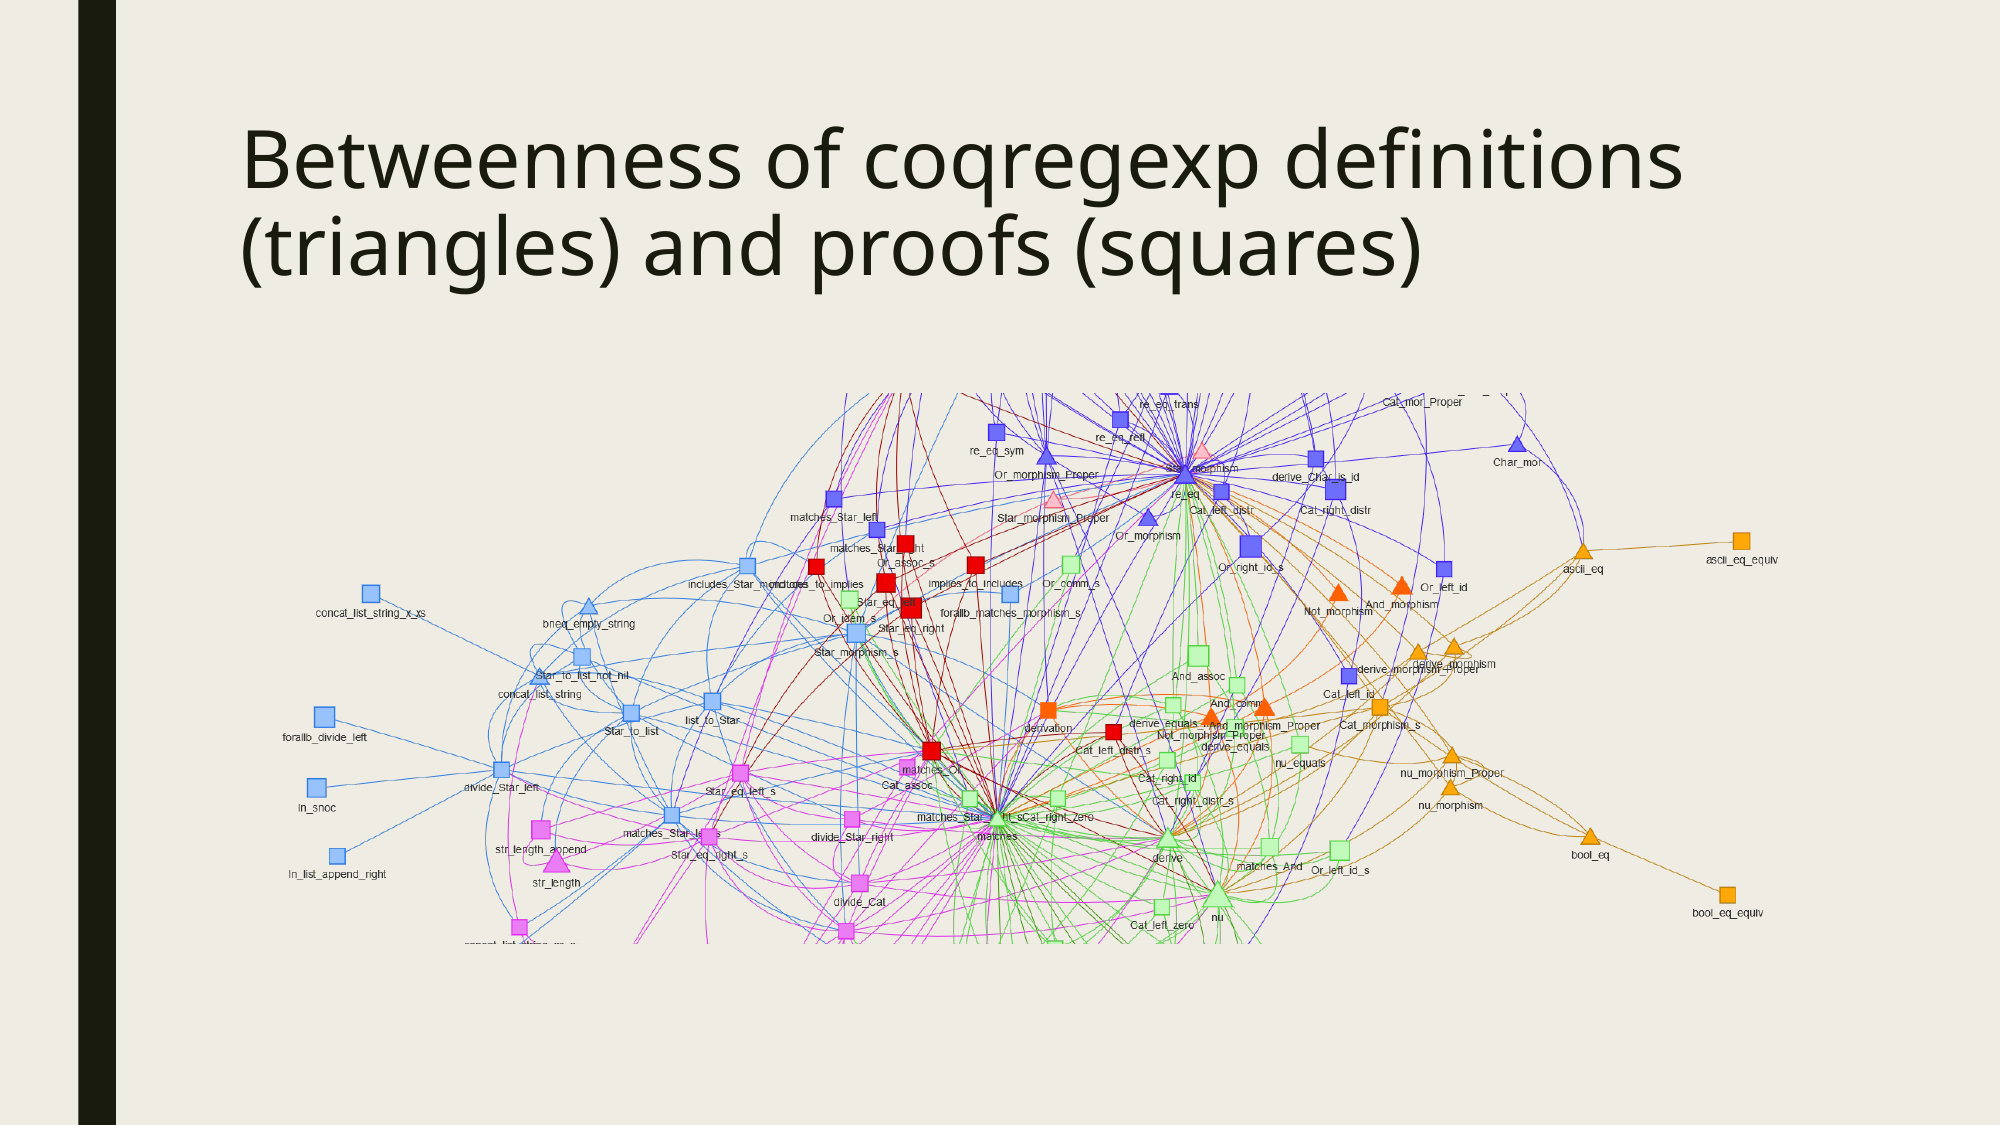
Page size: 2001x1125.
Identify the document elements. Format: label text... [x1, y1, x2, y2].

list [224, 393, 1800, 944]
title Betweenness of coqregexp definitions (triangles) and proofs (squares) [225, 112, 1800, 357]
